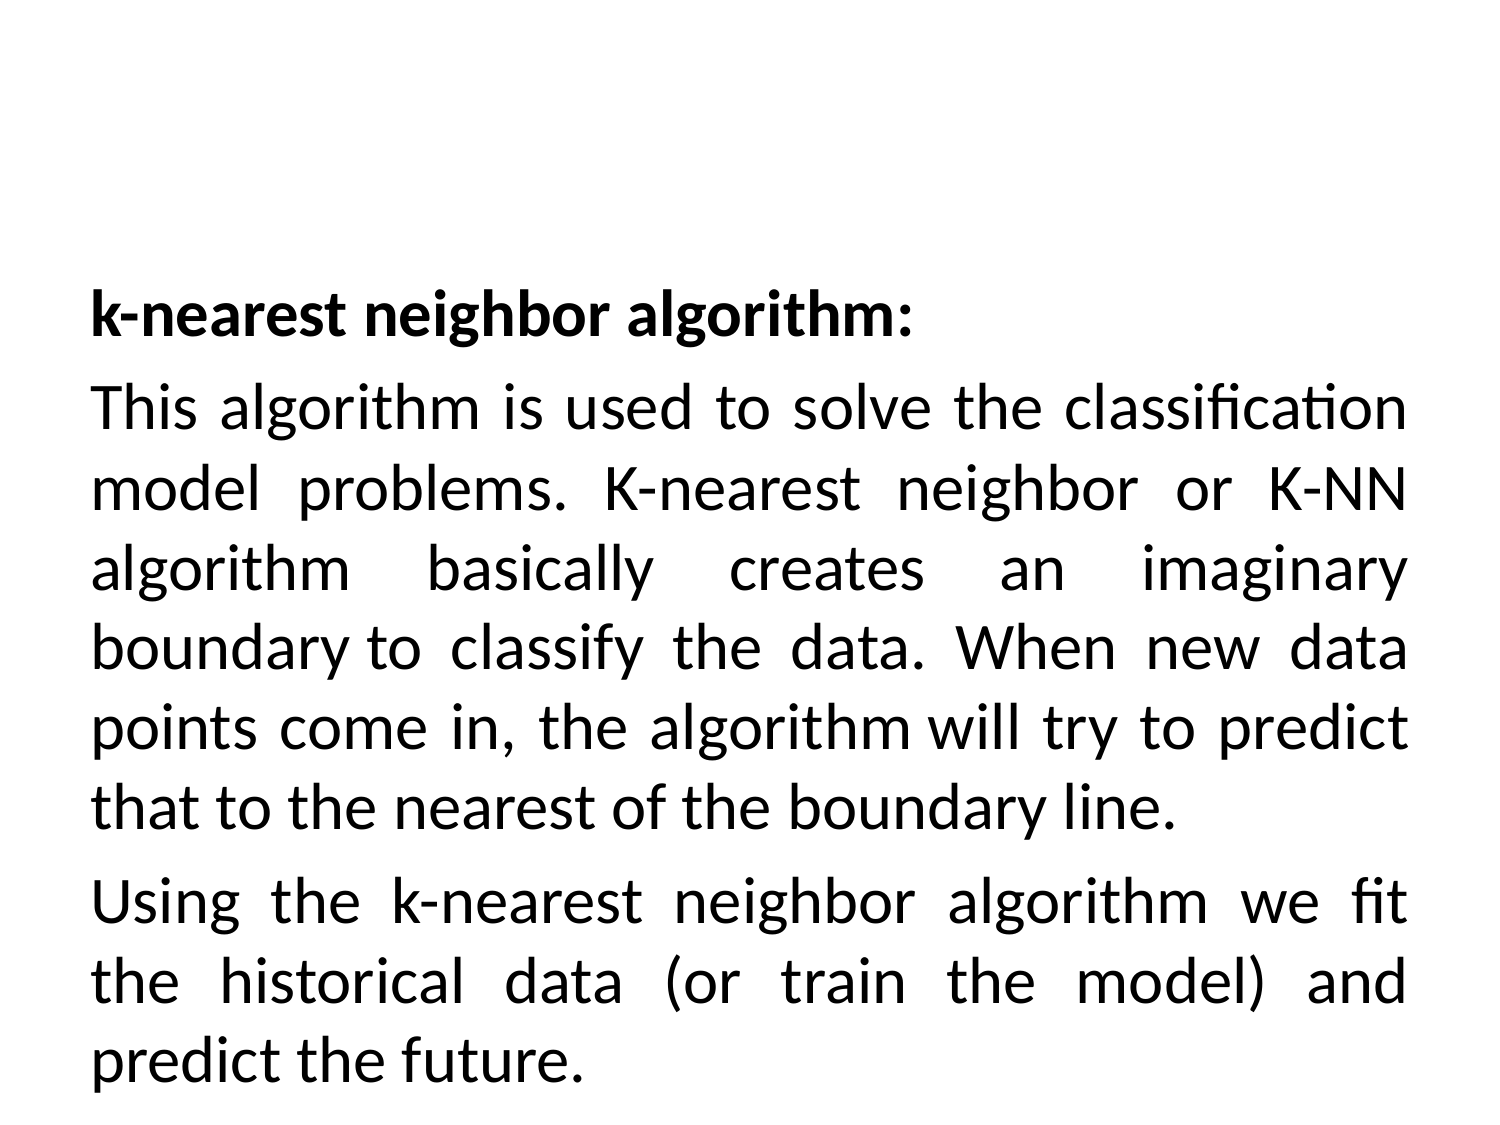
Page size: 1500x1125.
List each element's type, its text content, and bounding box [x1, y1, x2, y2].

list k-nearest neighbor algorithm: This algorithm is used to solve the classification model problems. K-nearest neighbor or K-NN algorithm basically creates an imaginary boundary to classify the data. When new data points come in, the algorithm will try to predict that to the nearest of the boundary line. Using the k-nearest neighbor algorithm we fit the historical data (or train the model) and predict the future. [75, 262, 1425, 1005]
